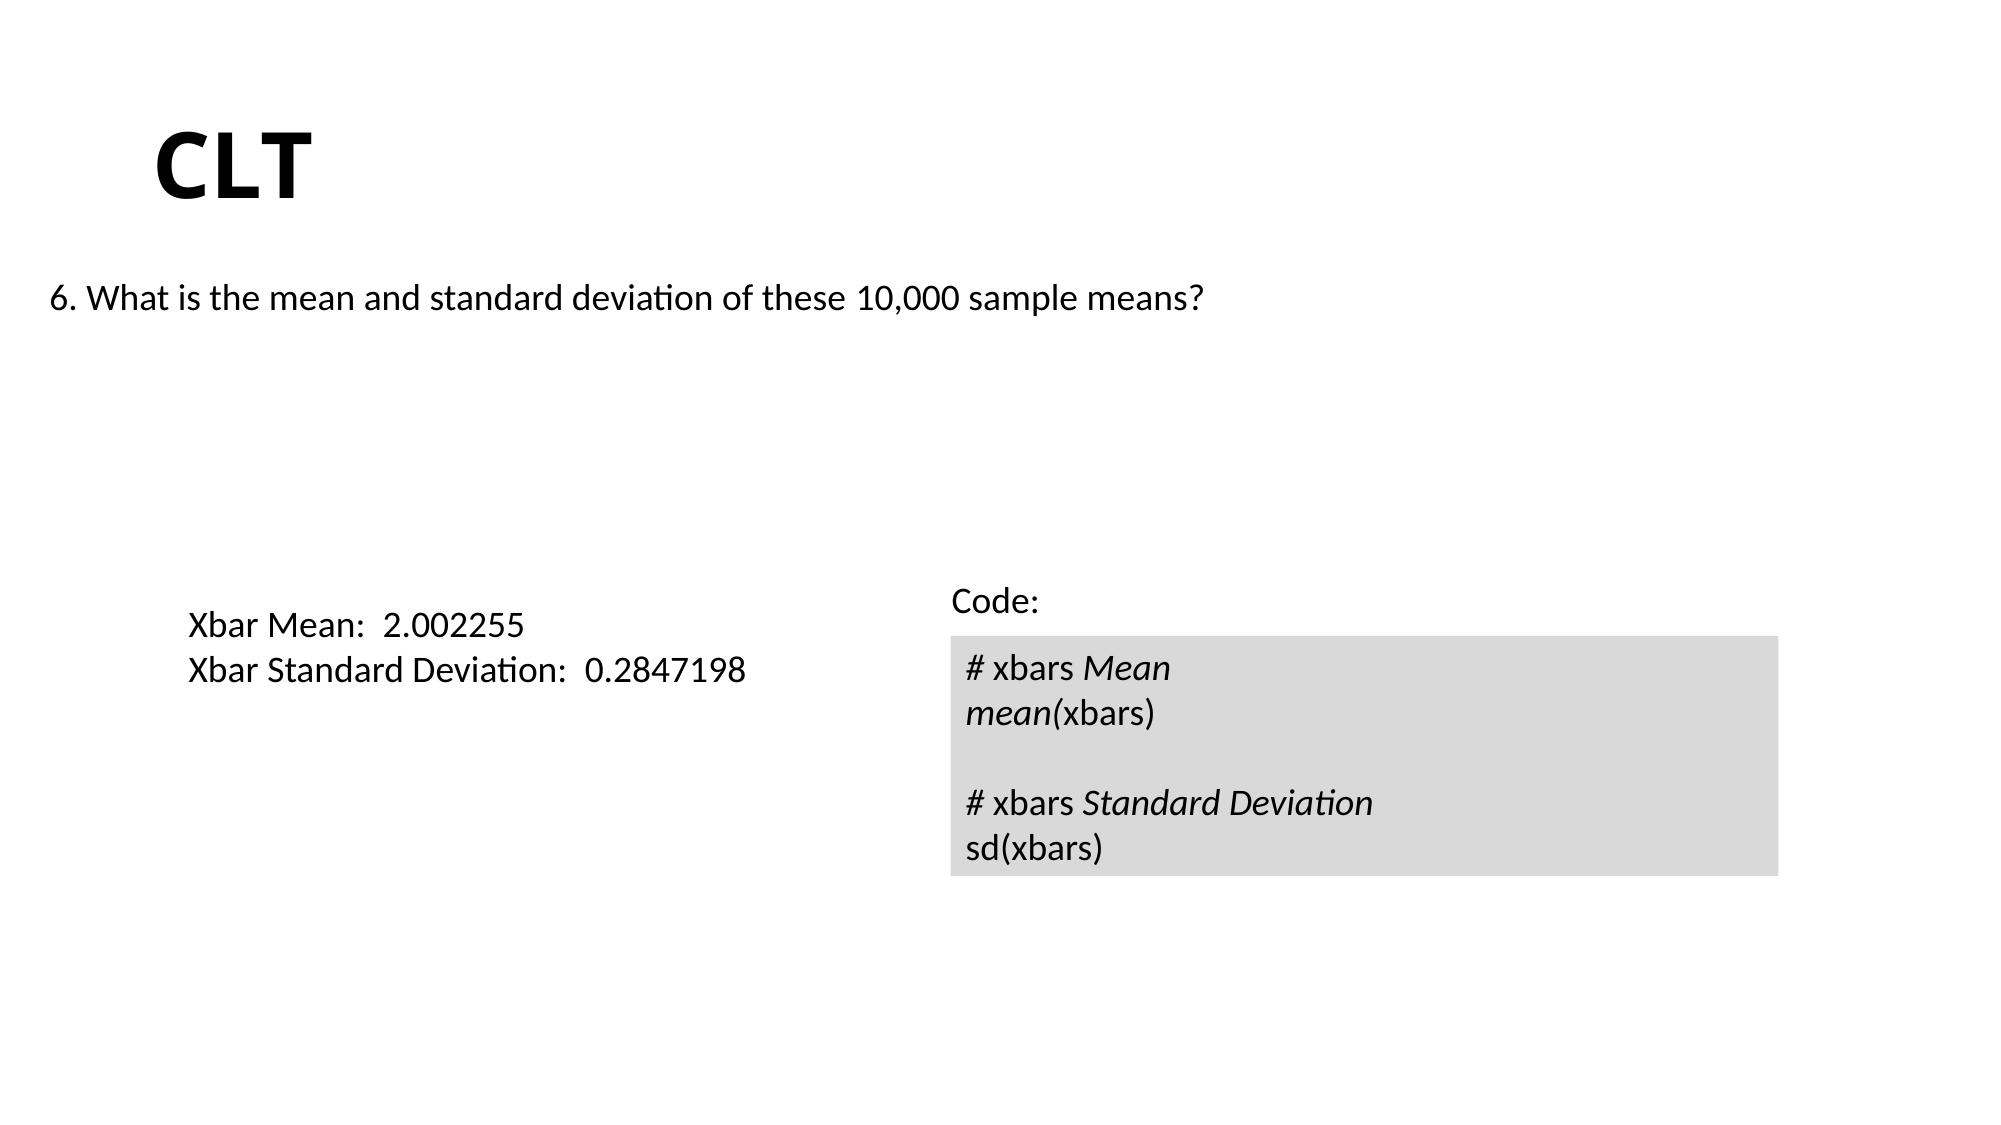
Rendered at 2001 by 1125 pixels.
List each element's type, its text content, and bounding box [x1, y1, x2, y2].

text_box Xbar Mean: 2.002255 Xbar Standard Deviation: 0.2847198 [173, 592, 868, 698]
text_box Code: [936, 568, 1387, 629]
text_box 6. What is the mean and standard deviation of these 10,000 sample means? [34, 265, 1870, 371]
text_box # xbars Mean mean(xbars) # xbars Standard Deviation sd(xbars) [950, 635, 1779, 876]
title CLT [137, 59, 1863, 265]
